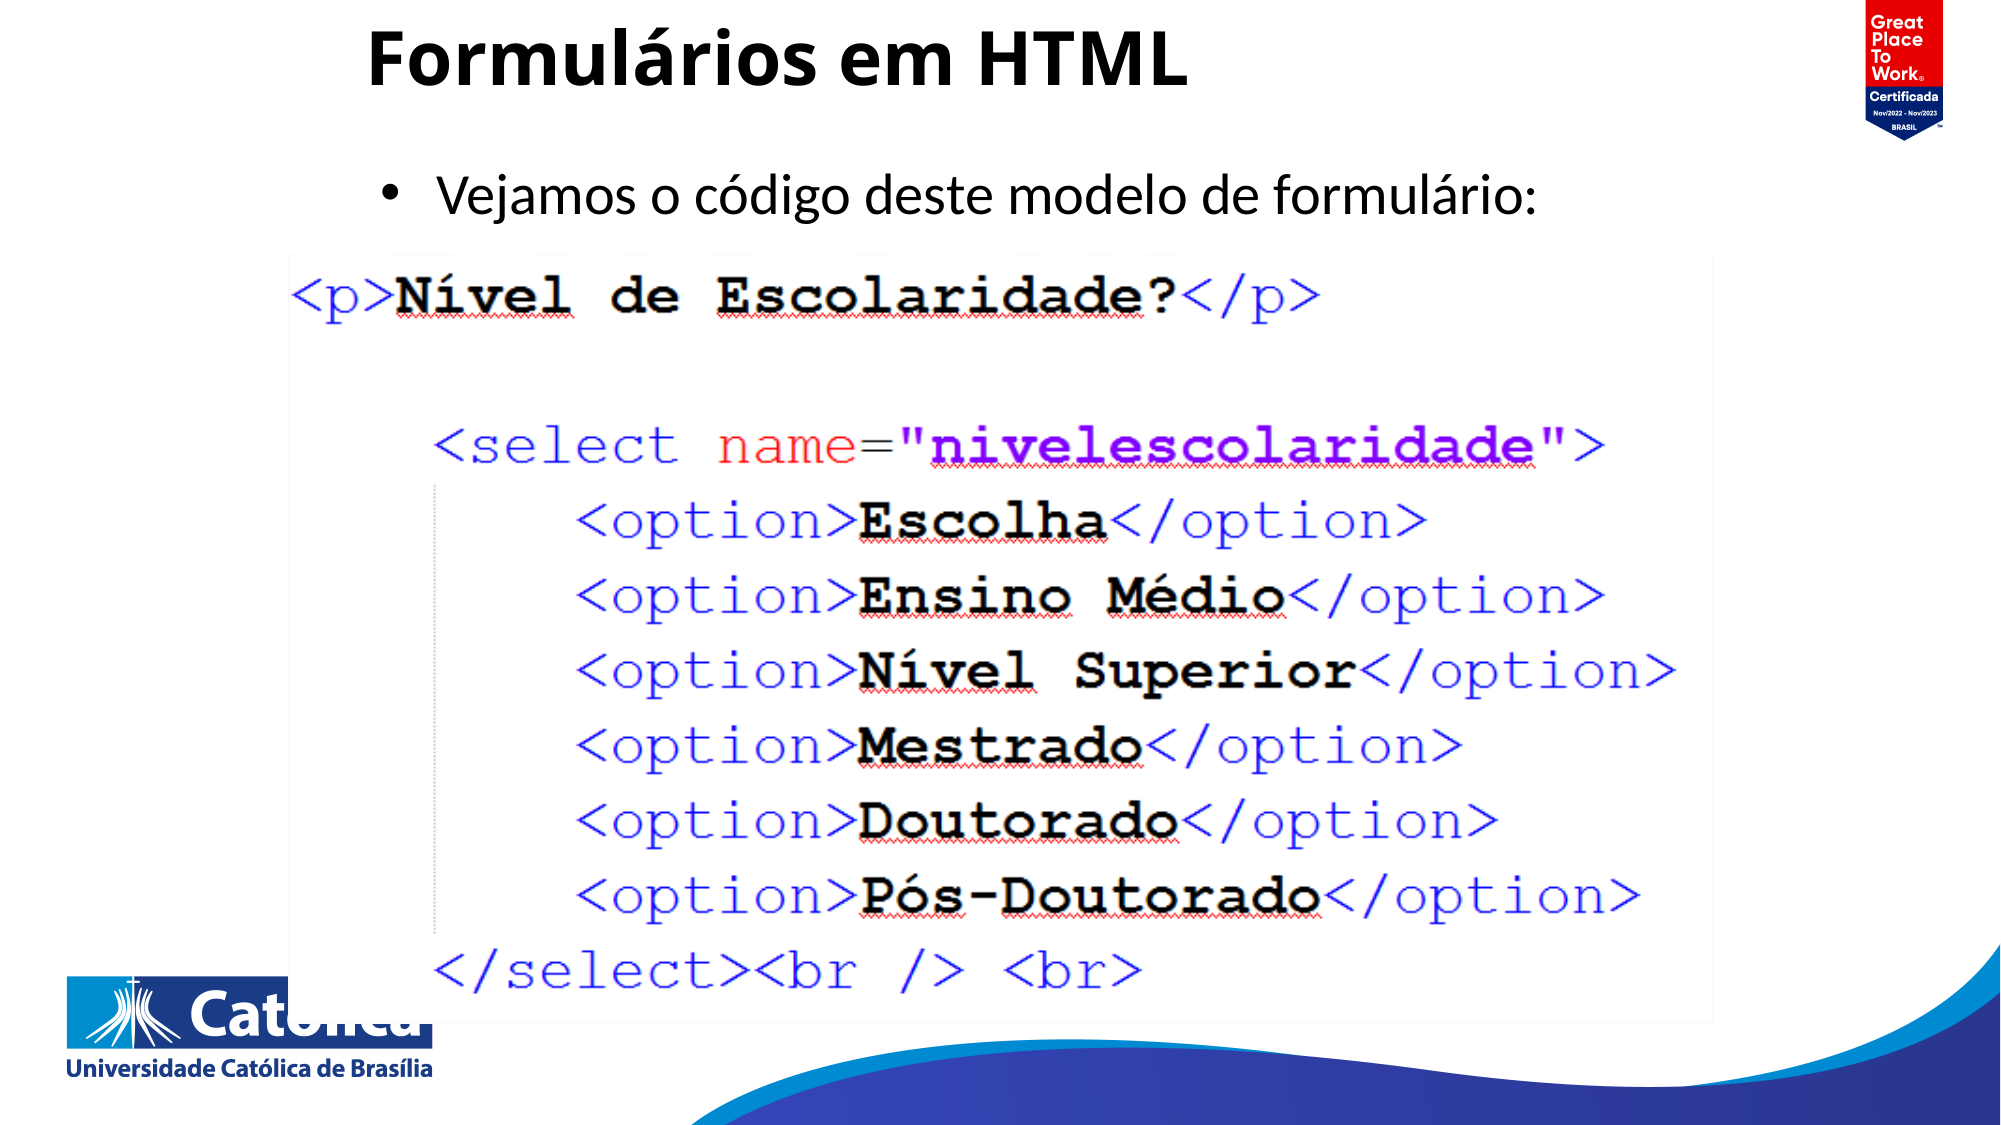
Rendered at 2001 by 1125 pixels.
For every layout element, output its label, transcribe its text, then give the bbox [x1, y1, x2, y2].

picture [0, 0, 2001, 1125]
title Formulários em HTML [350, 9, 1650, 114]
text_box Vejamos o código deste modelo de formulário: [365, 149, 1665, 234]
